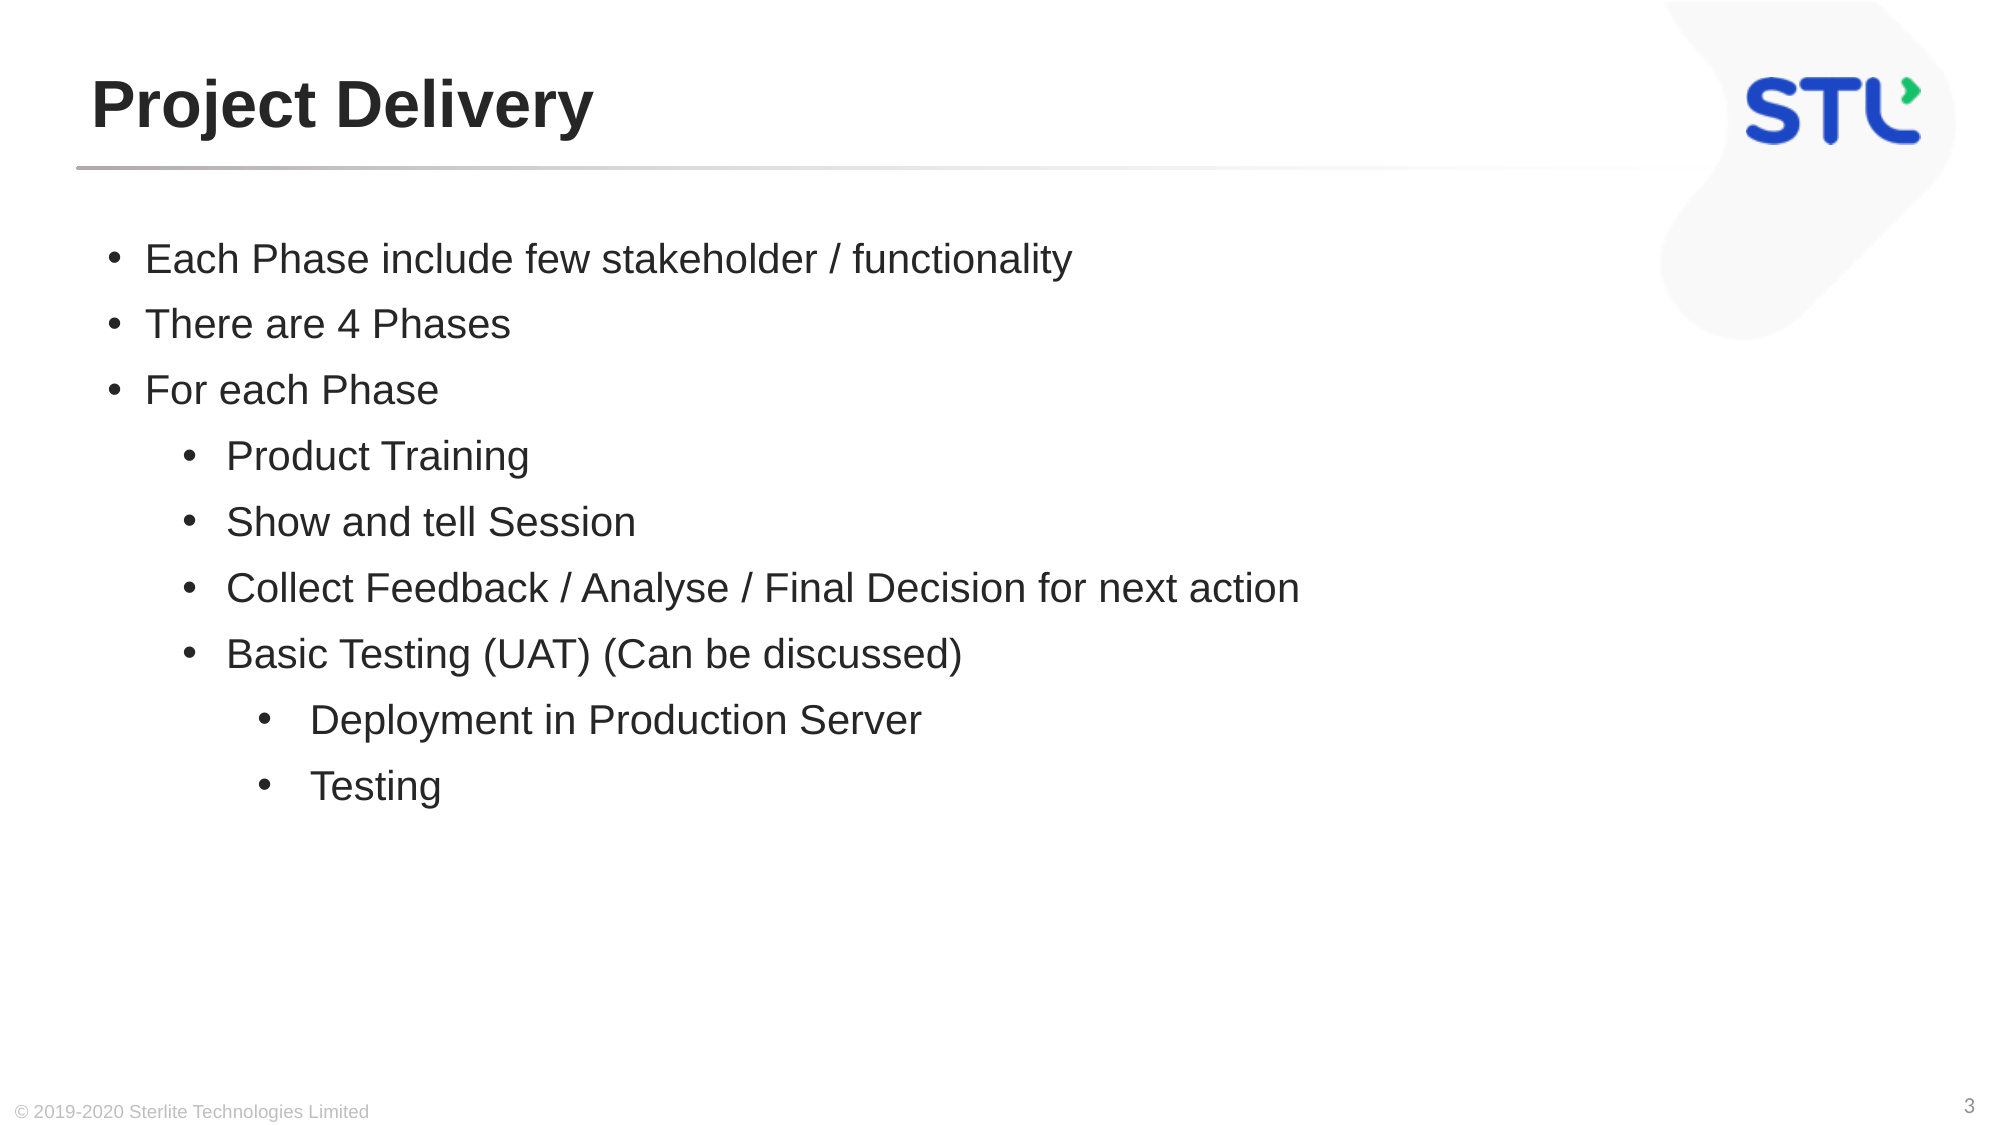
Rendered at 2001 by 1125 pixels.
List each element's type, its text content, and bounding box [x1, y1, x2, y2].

footer © 2019-2020 Sterlite Technologies Limited [0, 1083, 455, 1125]
title Project Delivery [76, 35, 1564, 167]
picture [1746, 77, 1921, 145]
list Each Phase include few stakeholder / functionality There are 4 Phases For each Phase Product Training Show and tell Session Collect Feedback / Analyse / Final Decision for next action Basic Testing (UAT) (Can be discussed) Deployment in Production Server Testing [92, 229, 1845, 929]
slide_number 3 [1955, 1083, 1997, 1122]
